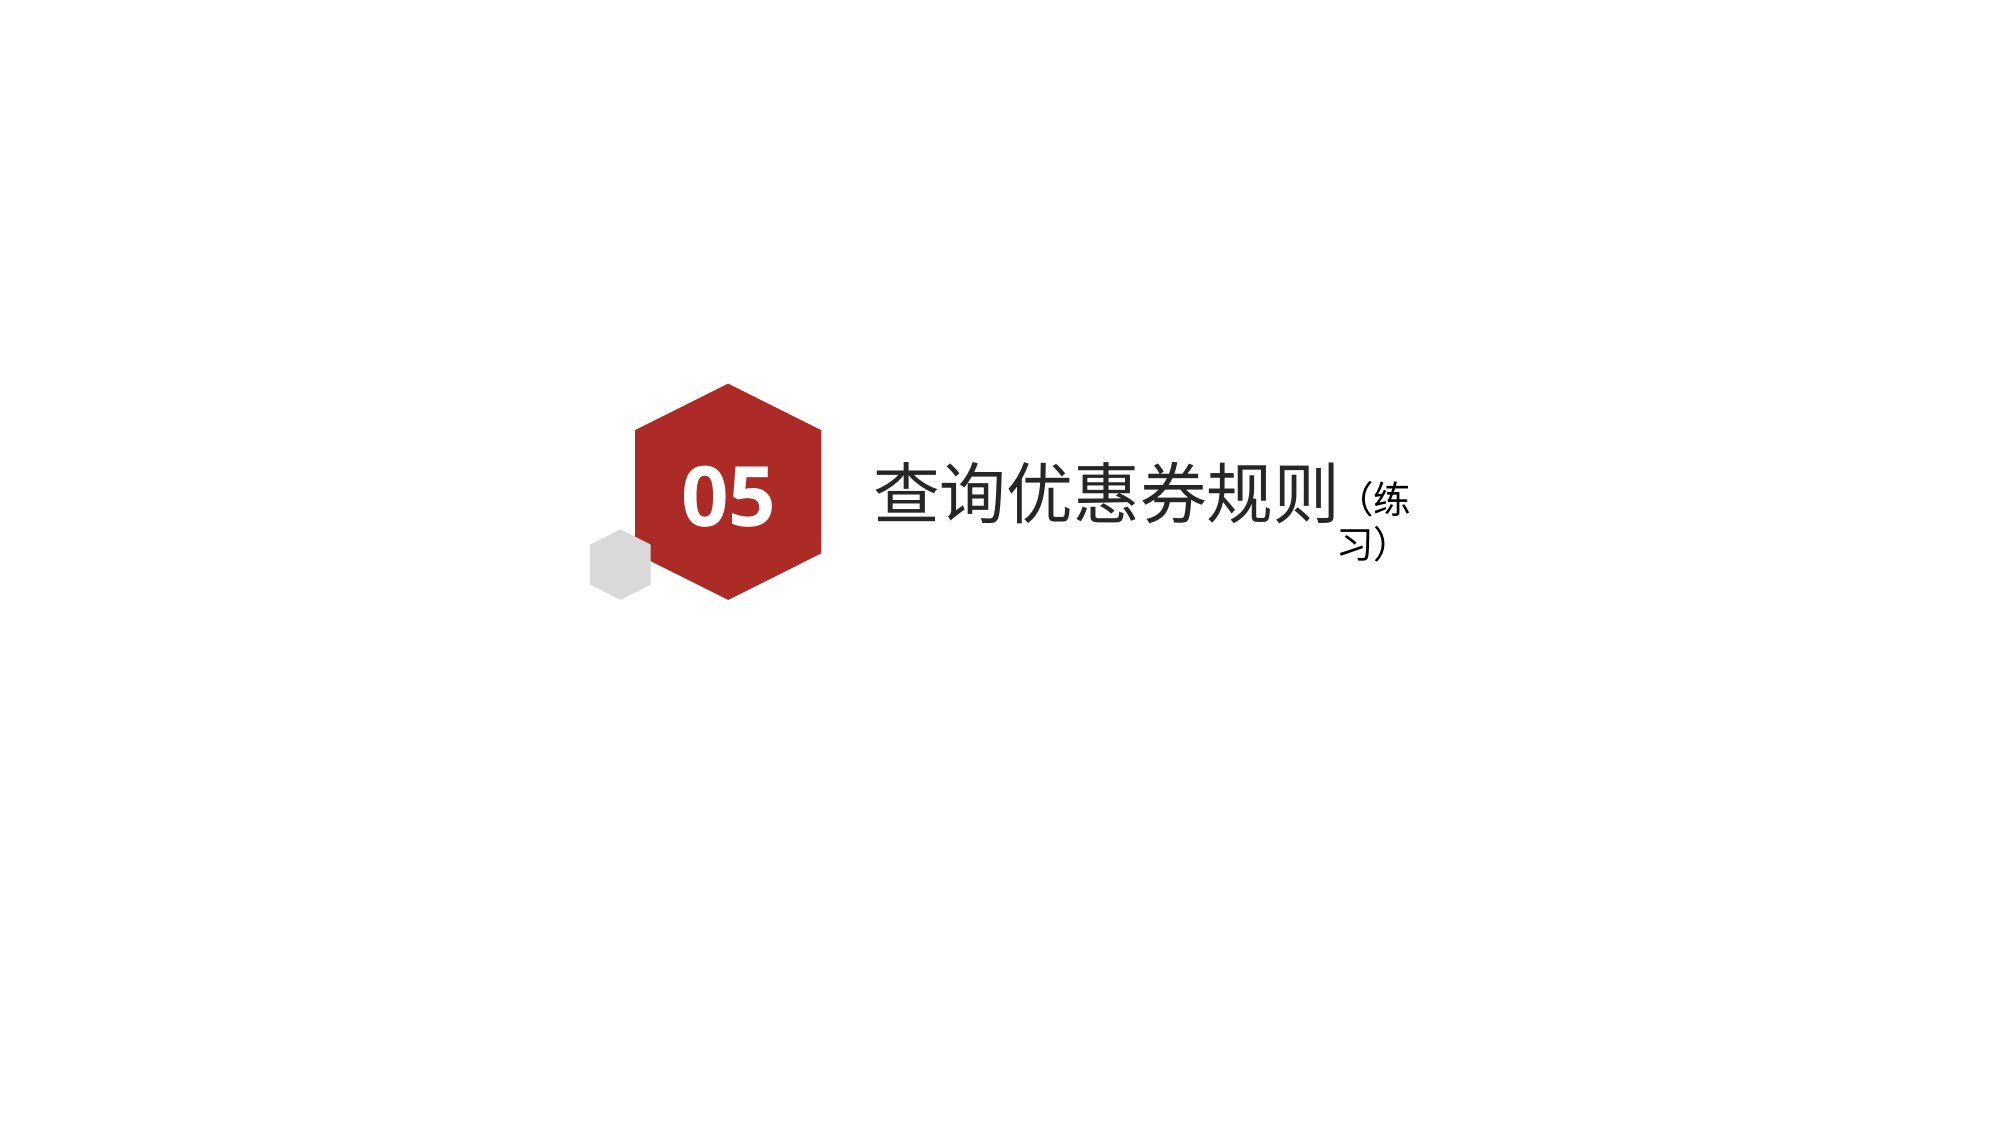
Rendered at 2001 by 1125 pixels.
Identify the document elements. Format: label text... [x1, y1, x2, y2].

list 05 [636, 404, 822, 594]
title 查询优惠券规则 [858, 453, 1950, 672]
text_box （练习） [1321, 468, 1487, 574]
